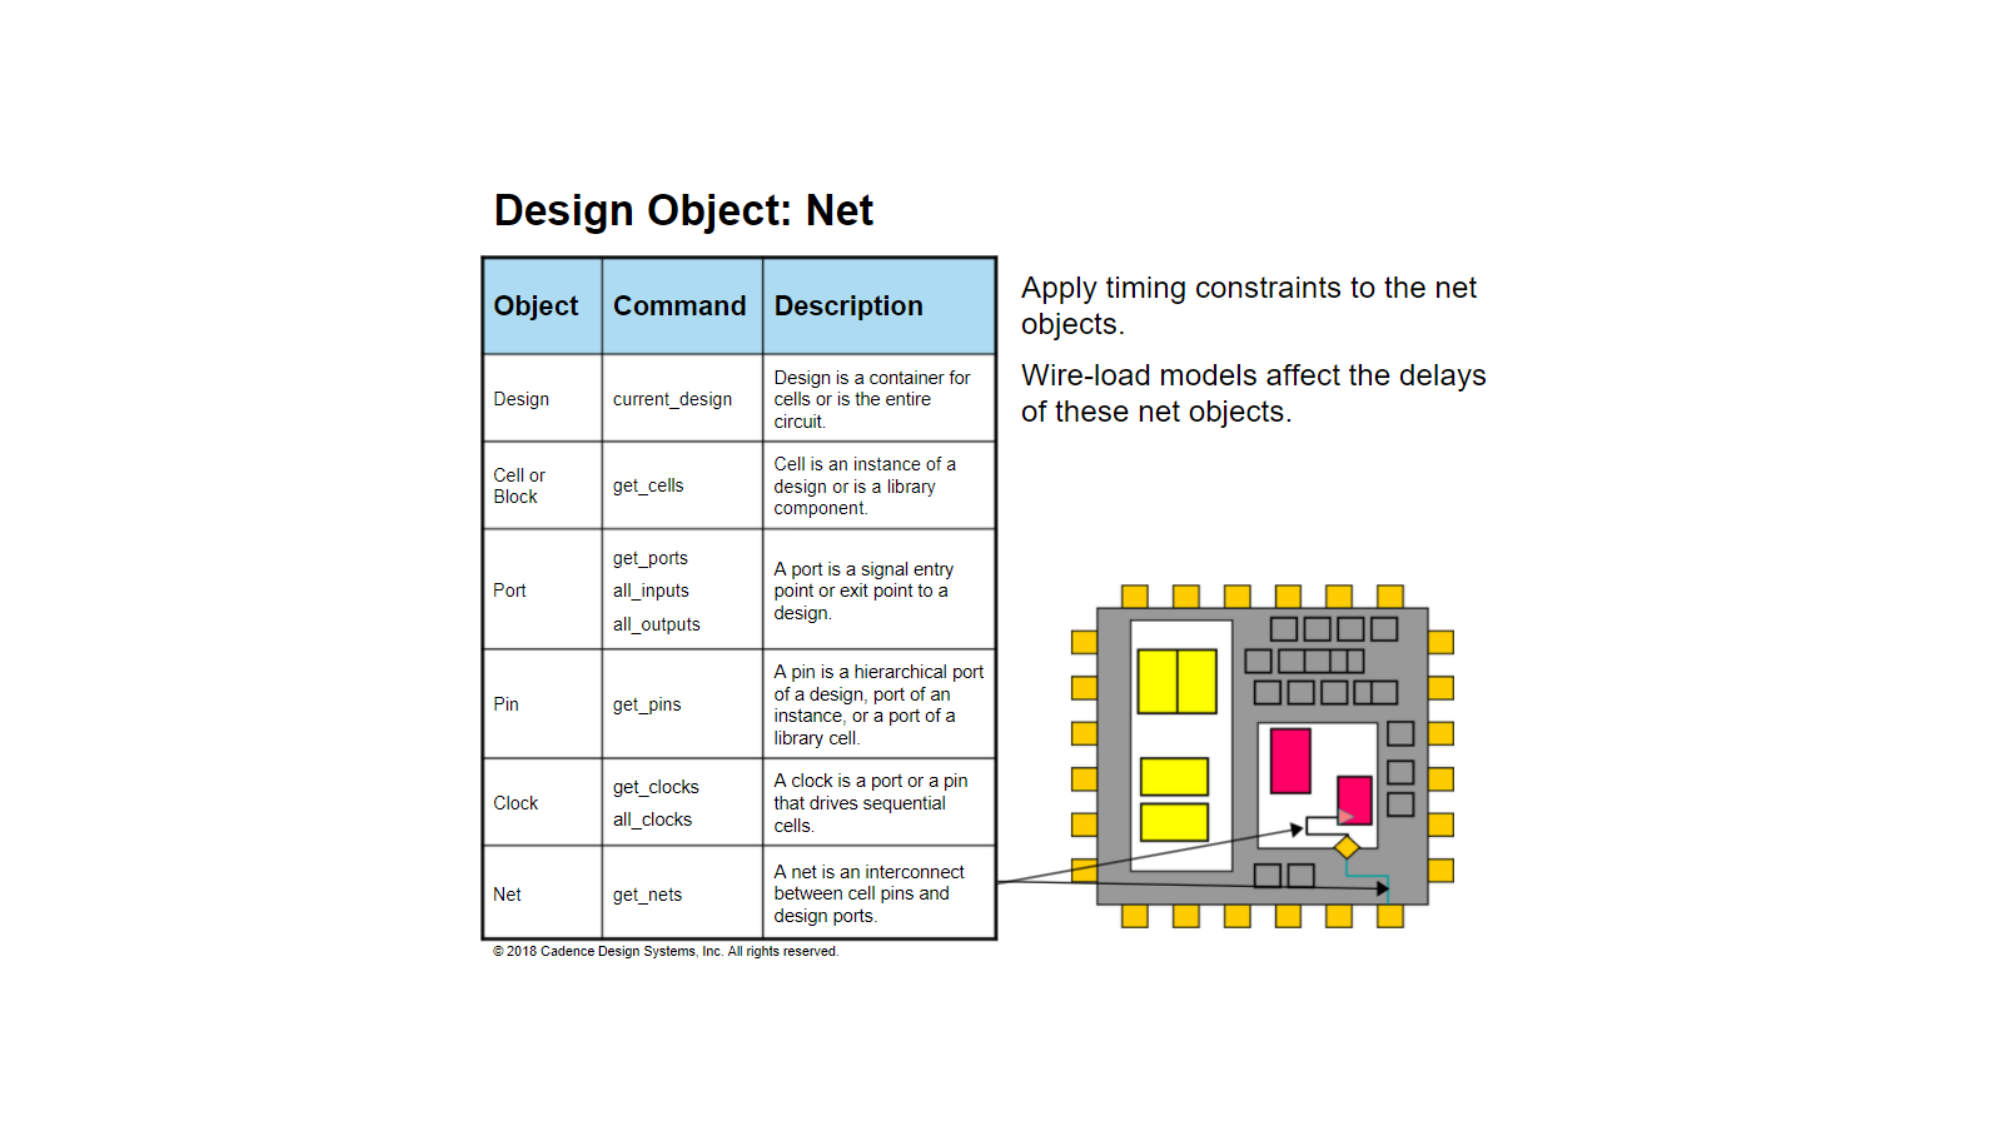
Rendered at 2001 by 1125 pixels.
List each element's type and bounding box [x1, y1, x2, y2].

picture [458, 154, 1542, 971]
